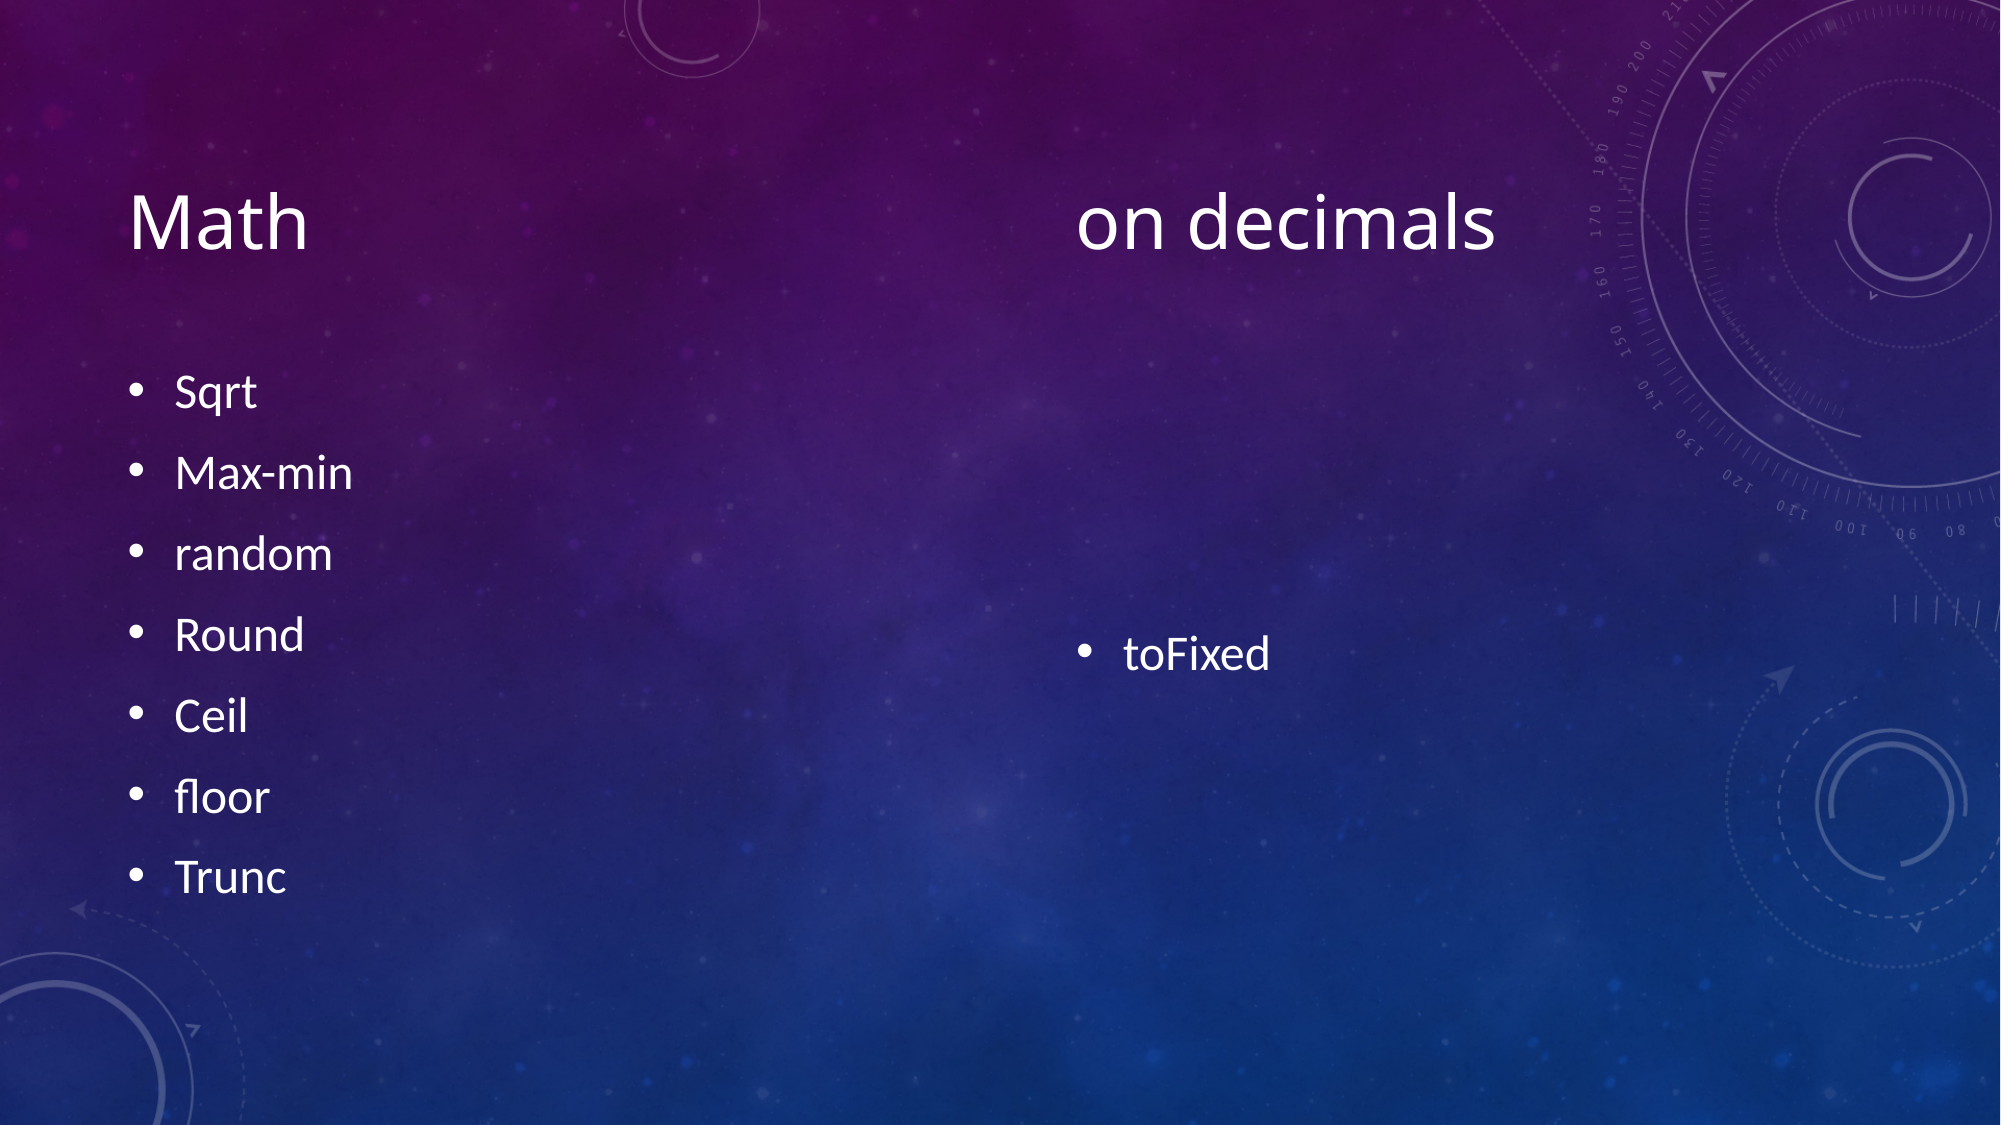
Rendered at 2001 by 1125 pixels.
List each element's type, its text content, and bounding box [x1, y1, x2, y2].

title Math [112, 99, 718, 339]
picture [0, 0, 2001, 1125]
text_box toFixed [1060, 351, 1652, 950]
text_box on decimals [1060, 99, 1666, 339]
list Sqrt Max-min random Round Ceil floor Trunc [112, 351, 703, 950]
